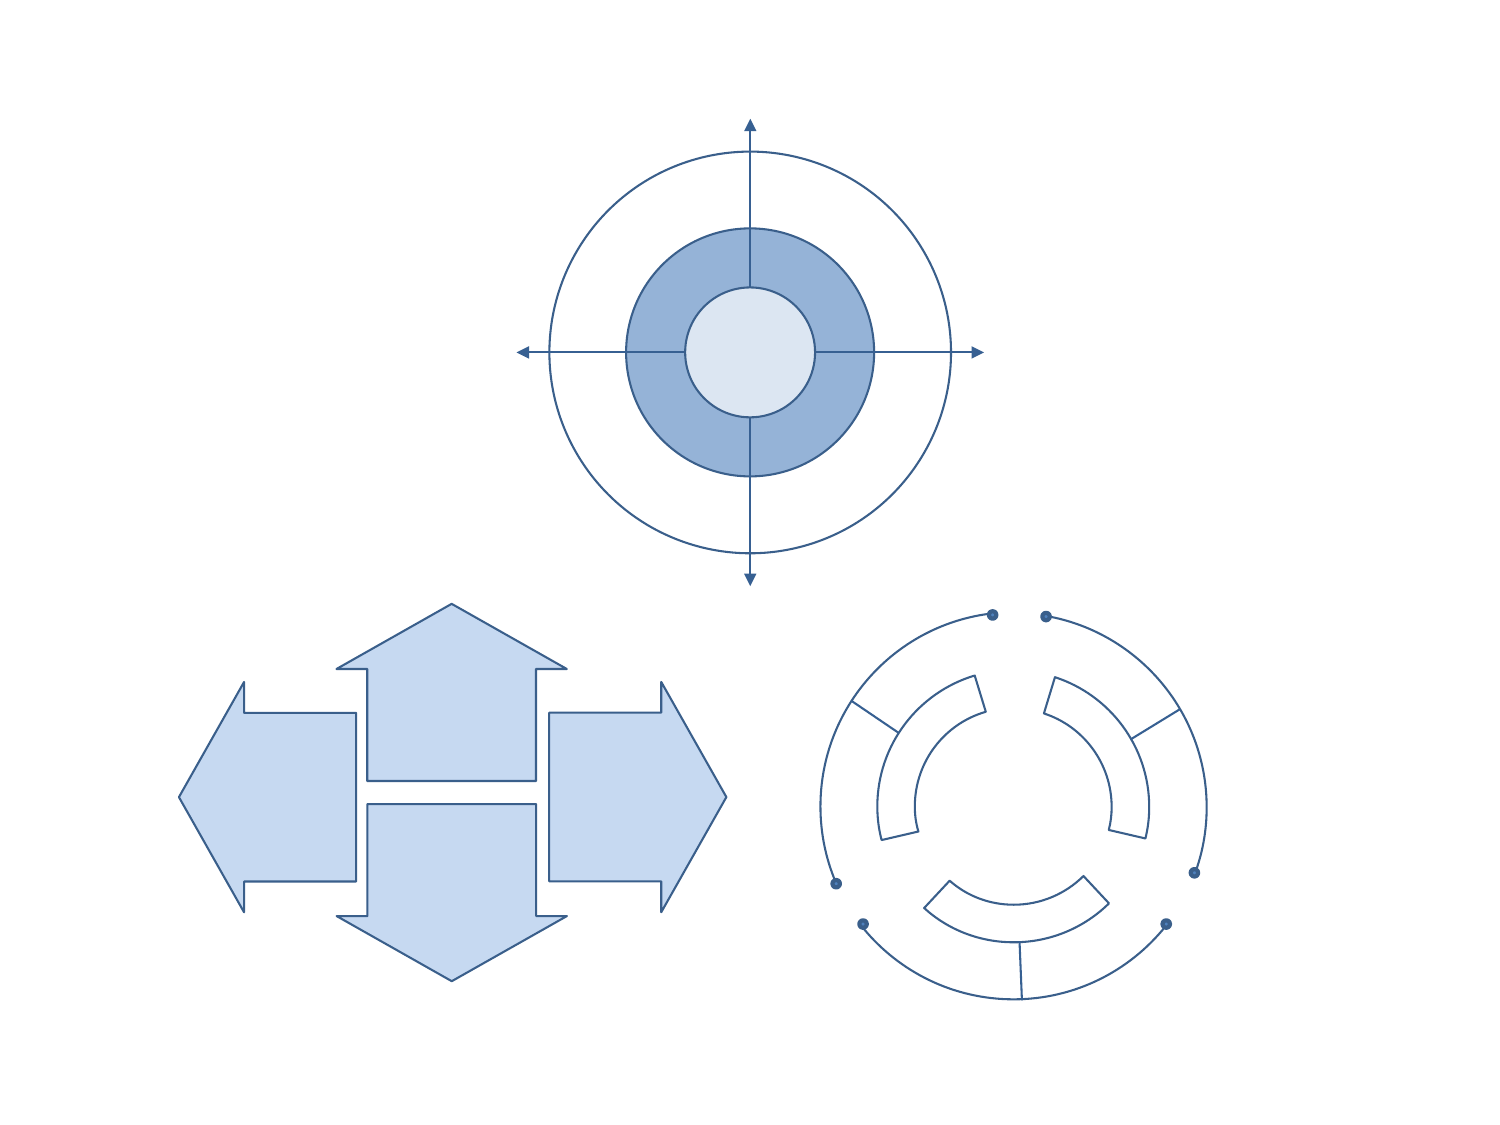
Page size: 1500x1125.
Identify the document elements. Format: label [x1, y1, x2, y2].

text_box [334, 801, 569, 984]
text_box [547, 679, 729, 915]
text_box [516, 118, 985, 587]
text_box [820, 613, 1207, 1001]
text_box [334, 602, 569, 784]
text_box [177, 679, 359, 915]
